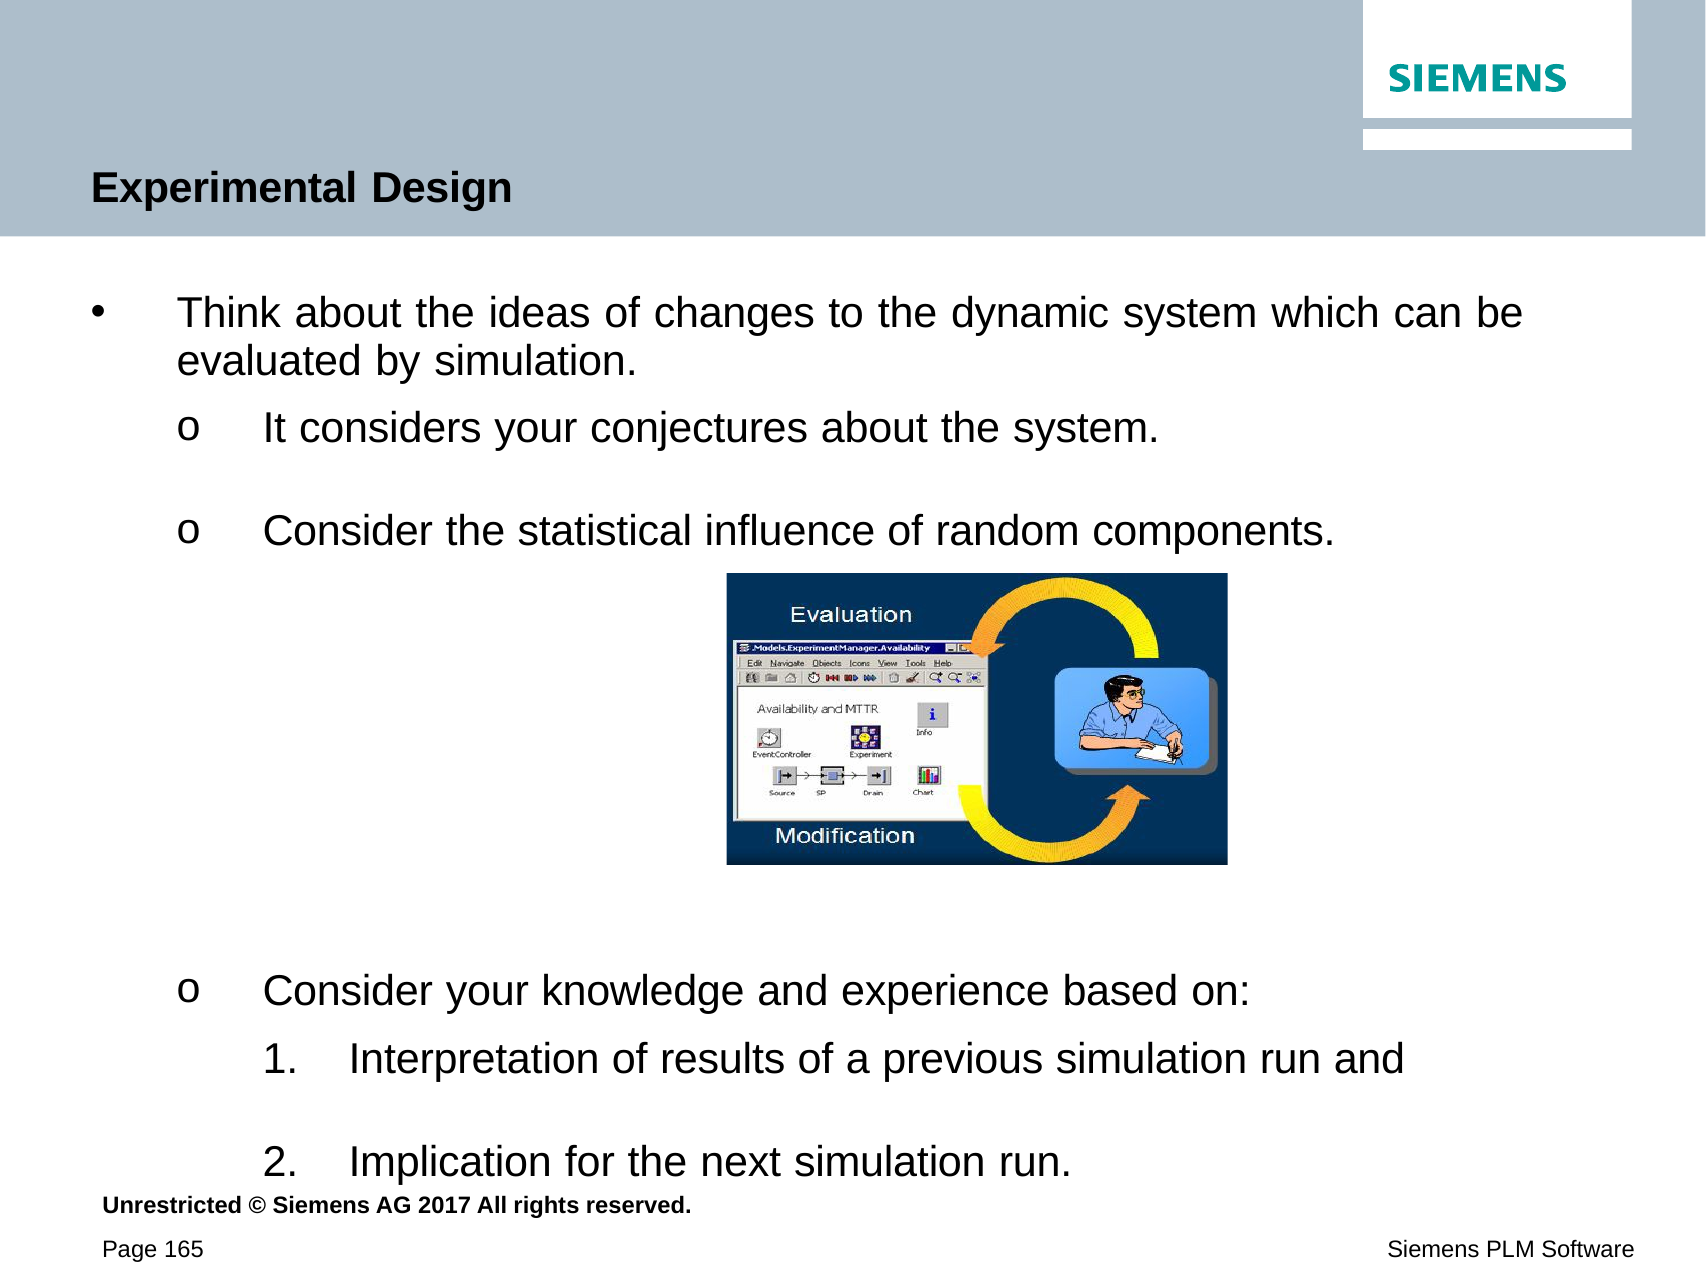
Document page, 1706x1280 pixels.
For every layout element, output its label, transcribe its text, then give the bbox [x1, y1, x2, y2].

text_box Experimental Design Think about the ideas of changes to the dynamic system which can be evaluated by simulation. It considers your conjectures about the system. Consider the statistical influence of random components. [88, 159, 1536, 555]
text_box Consider your knowledge and experience based on: Interpretation of results of a previous simulation run and Implication for the next simulation run. [174, 961, 1415, 1186]
text_box [726, 573, 1228, 865]
